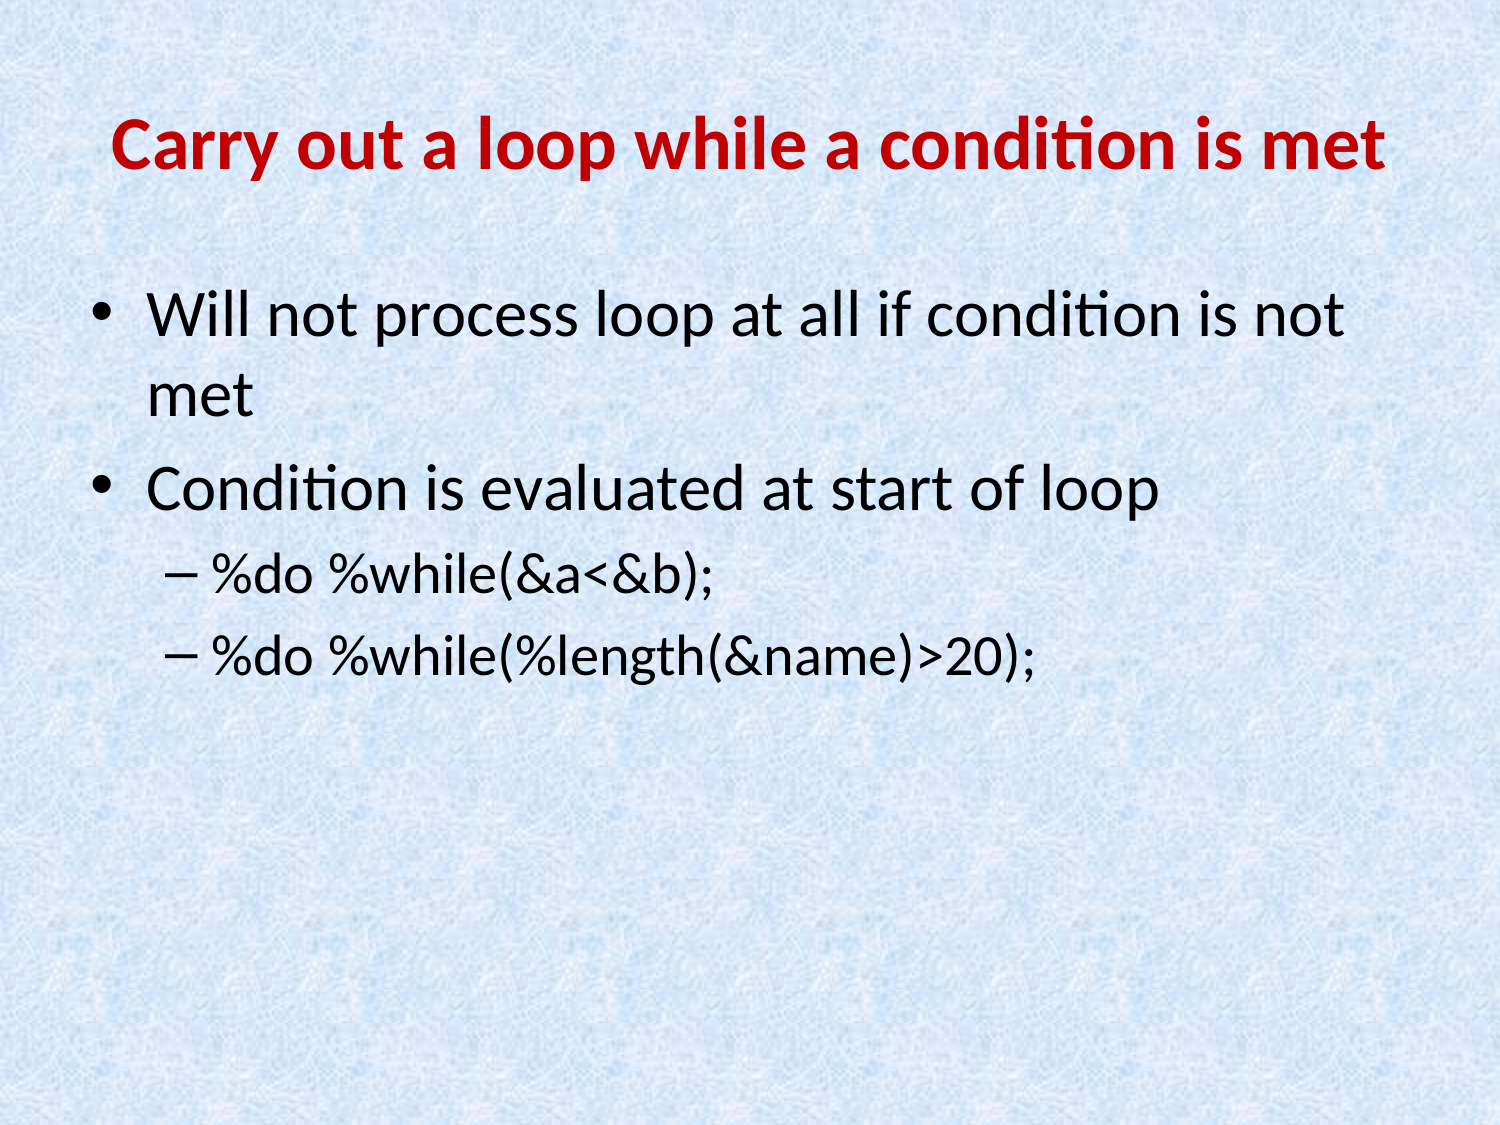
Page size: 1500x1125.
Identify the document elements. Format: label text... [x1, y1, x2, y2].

list Will not process loop at all if condition is not met Condition is evaluated at start of loop %do %while(&a<&b); %do %while(%length(&name)>20); [75, 262, 1425, 1005]
picture [0, 0, 1500, 1125]
title Carry out a loop while a condition is met [75, 45, 1425, 233]
